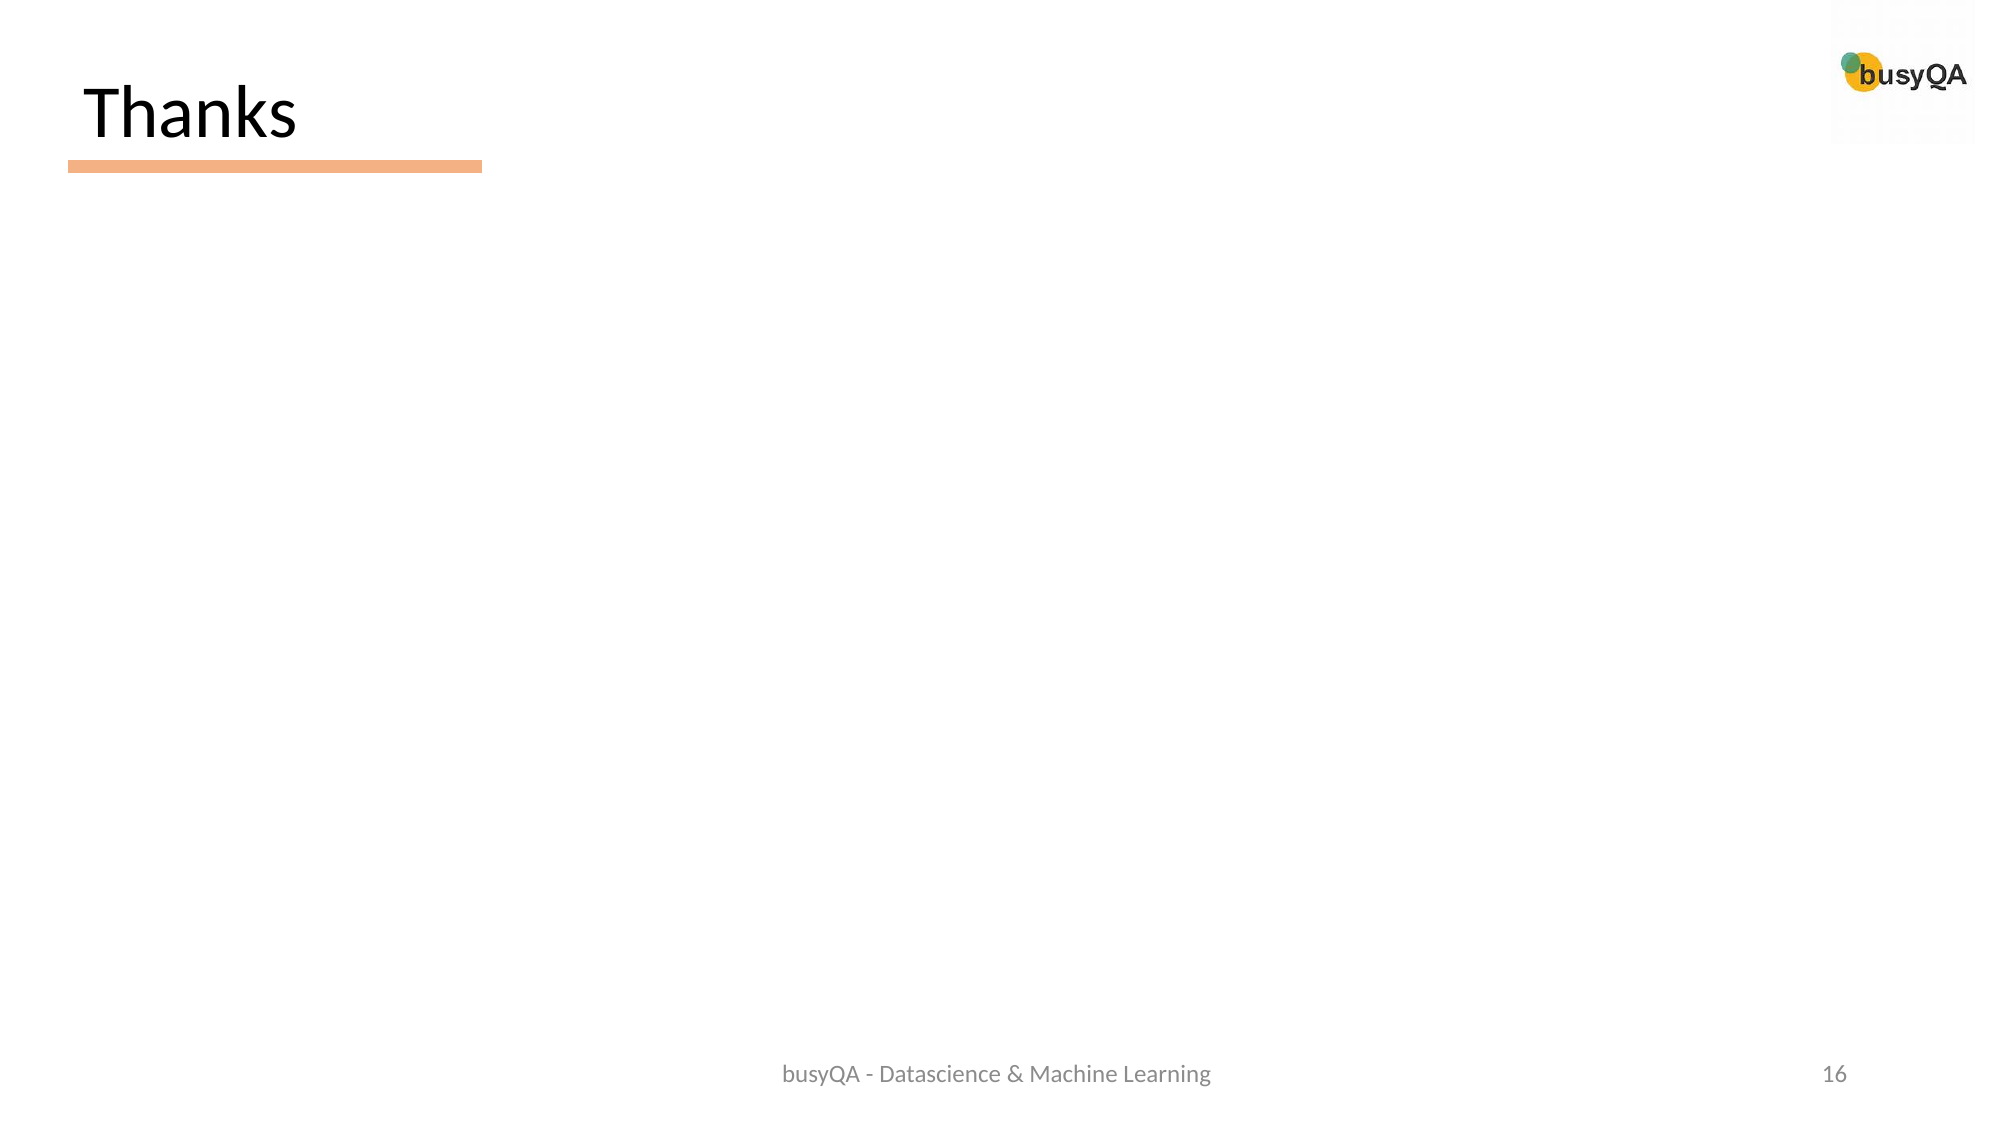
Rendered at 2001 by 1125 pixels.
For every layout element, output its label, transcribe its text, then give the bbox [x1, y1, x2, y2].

text_box Thanks [68, 55, 1612, 161]
footer busyQA - Datascience & Machine Learning [662, 1042, 1338, 1103]
slide_number 16 [1412, 1042, 1863, 1103]
picture [1831, 0, 1975, 144]
